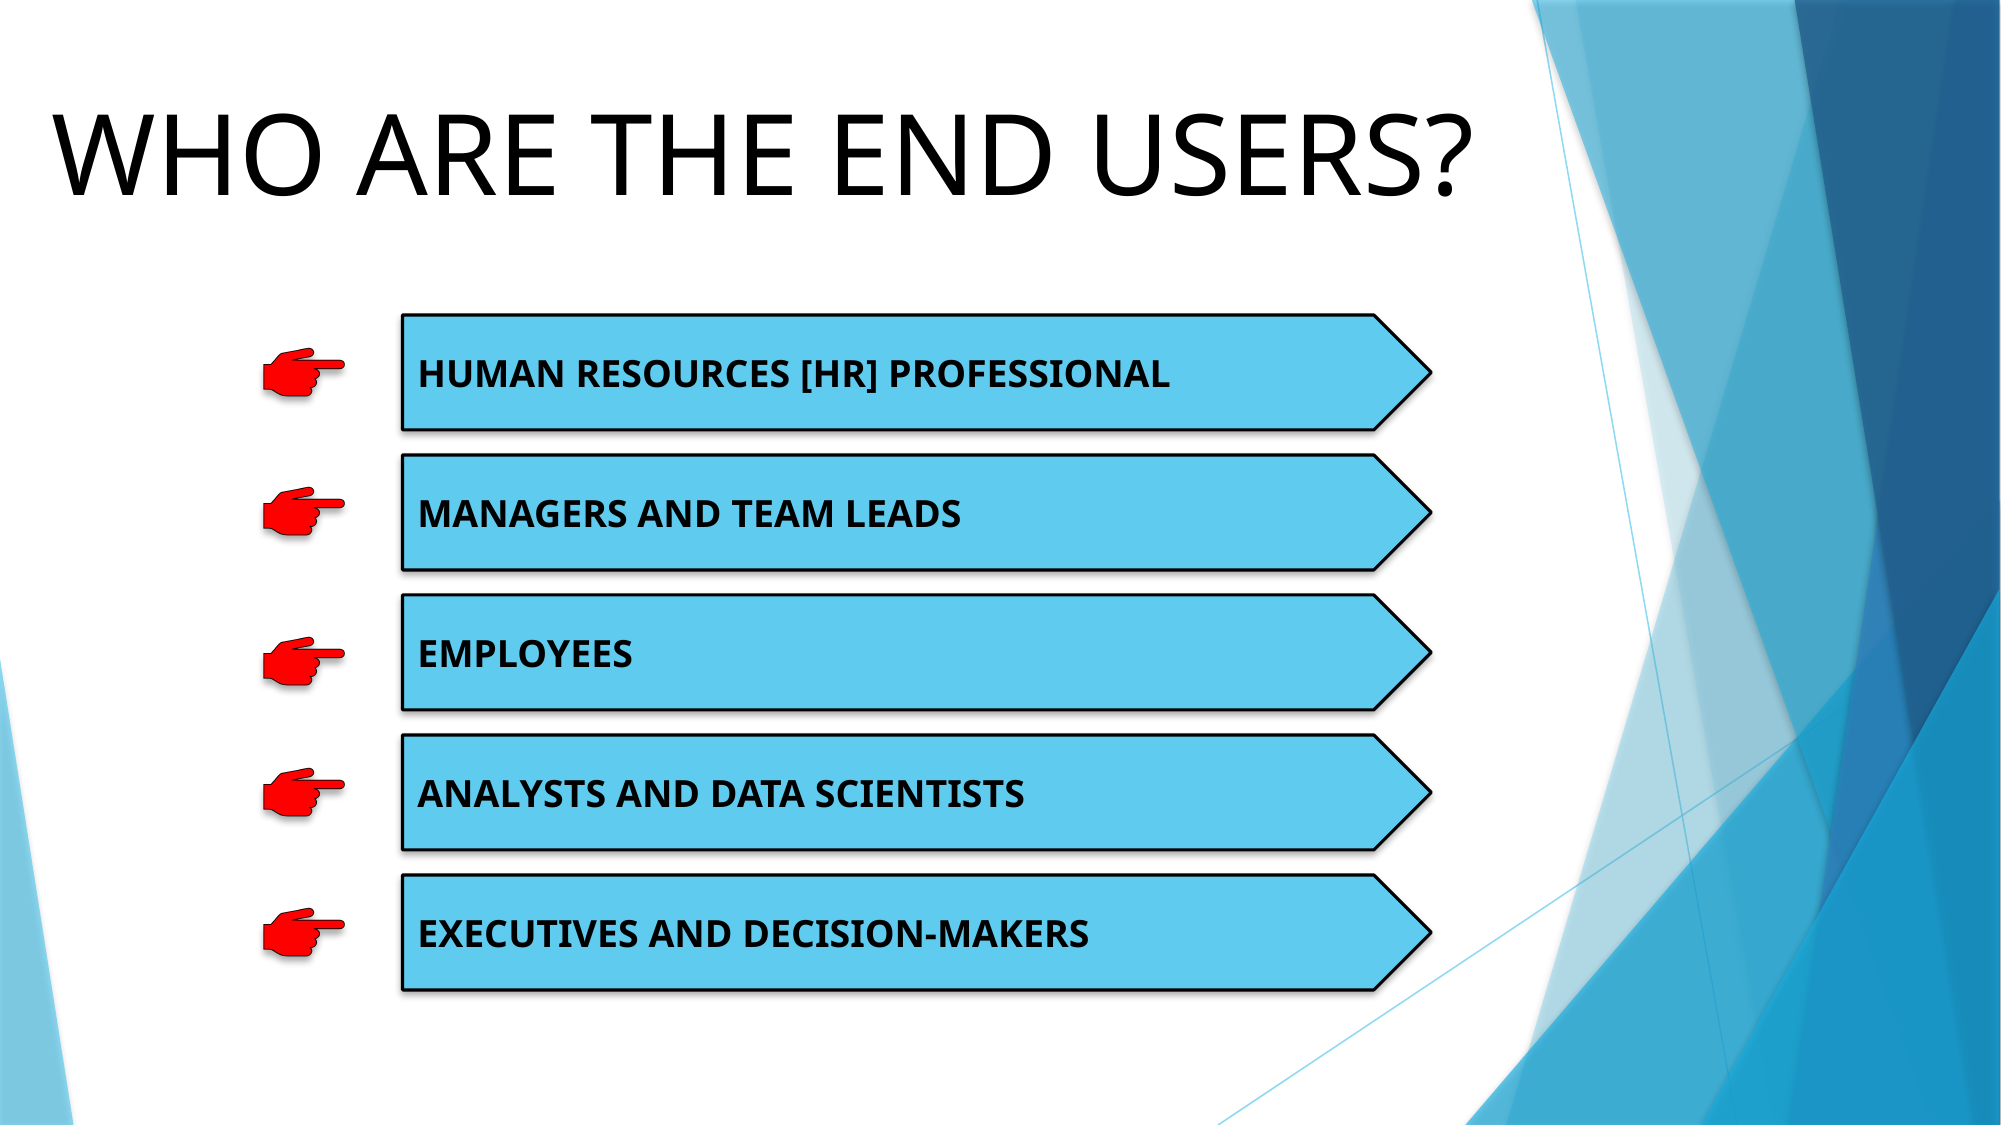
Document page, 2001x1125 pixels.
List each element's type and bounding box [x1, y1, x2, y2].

picture [257, 751, 351, 834]
text_box [36, 75, 1492, 991]
picture [257, 469, 351, 552]
picture [257, 620, 351, 703]
picture [257, 891, 351, 974]
picture [257, 331, 351, 414]
